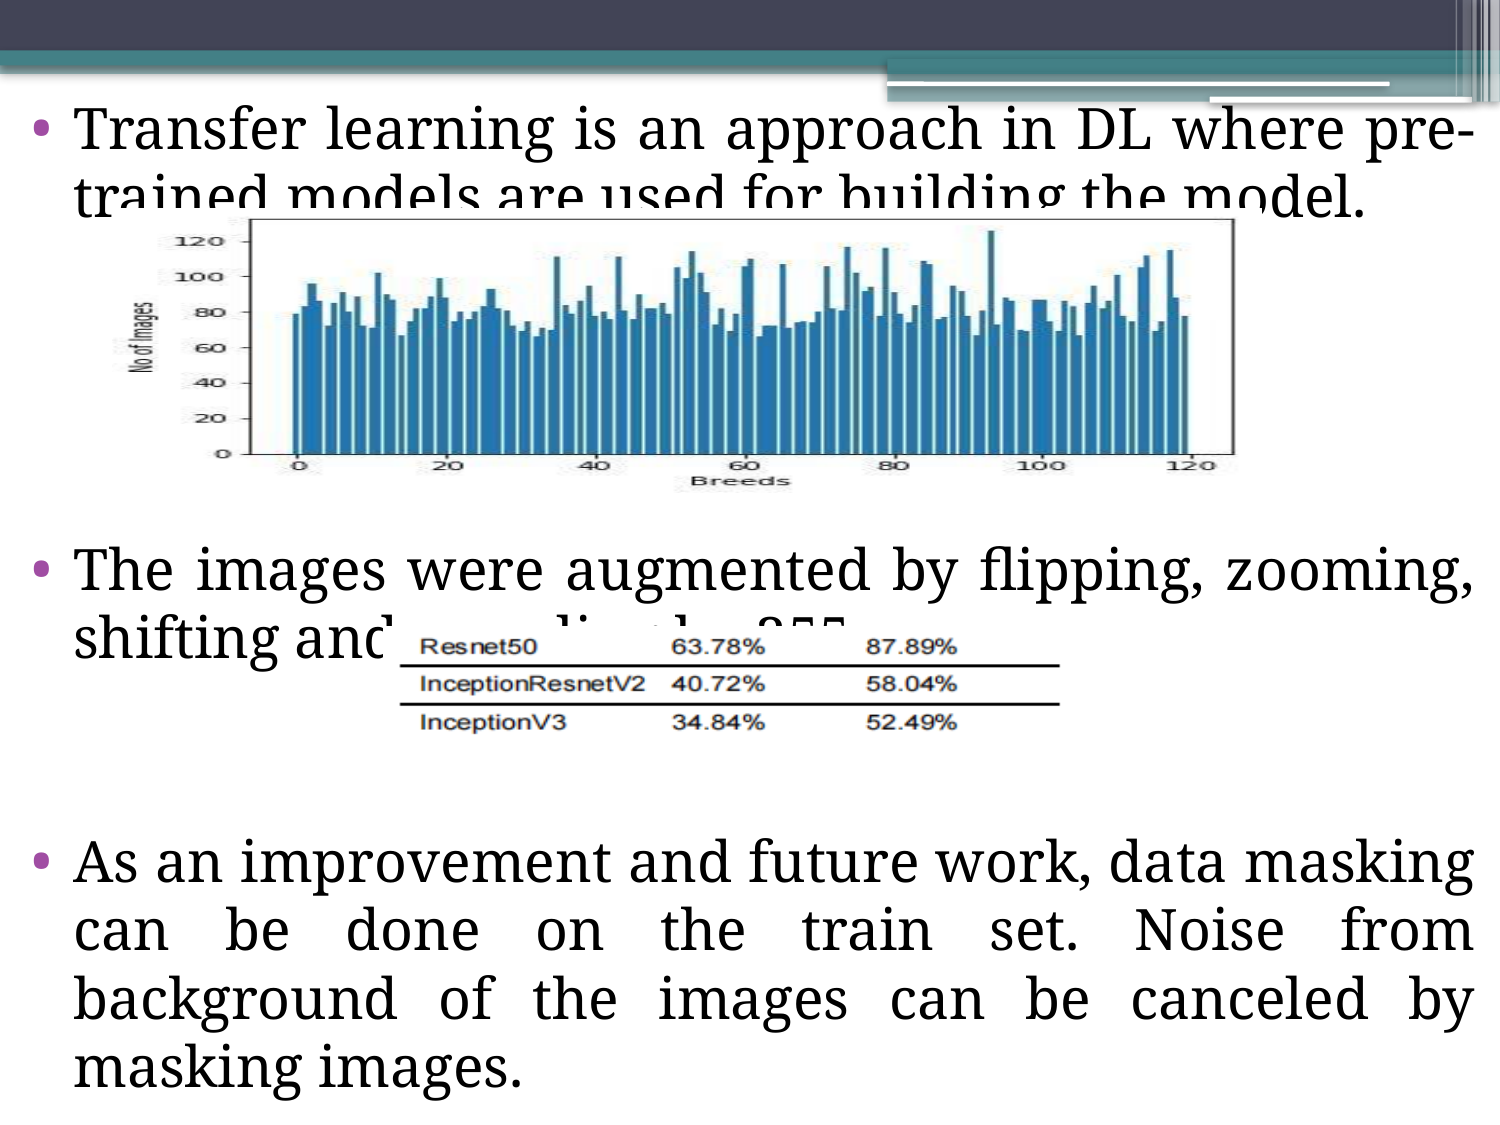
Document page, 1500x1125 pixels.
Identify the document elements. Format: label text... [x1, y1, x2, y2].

list Transfer learning is an approach in DL where pre-trained models are used for building the model. The images were augmented by flipping, zooming, shifting and rescaling by 255. As an improvement and future work, data masking can be done on the train set. Noise from background of the images can be canceled by masking images. [0, 84, 1491, 1115]
picture [111, 207, 1262, 496]
picture [383, 625, 1066, 753]
